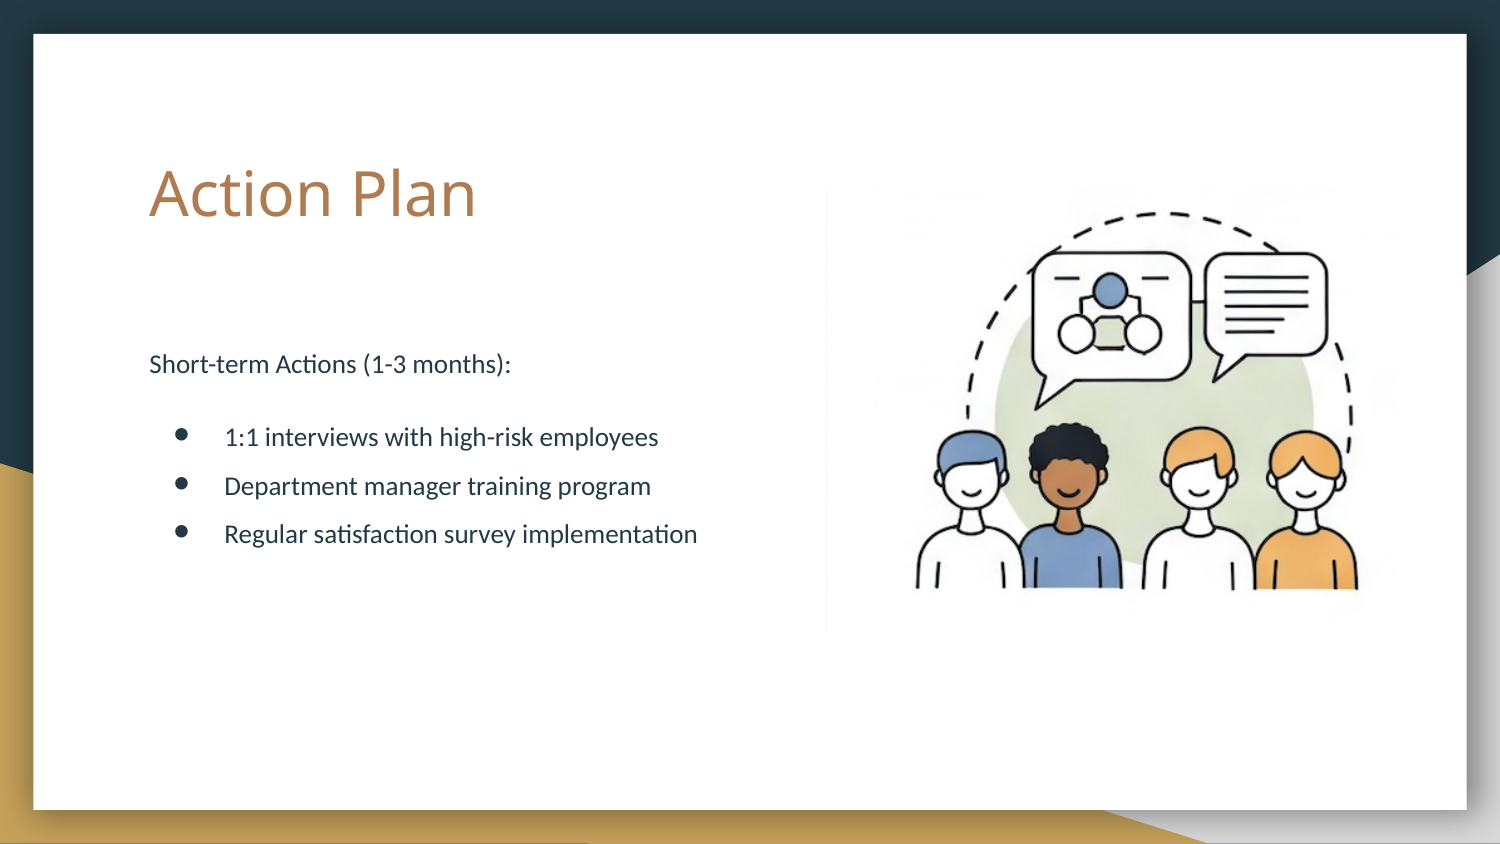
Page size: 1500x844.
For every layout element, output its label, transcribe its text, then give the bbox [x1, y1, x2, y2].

picture [825, 186, 1398, 633]
list Short-term Actions (1-3 months): 1:1 interviews with high-risk employees Department manager training program Regular satisfaction survey implementation [134, 326, 728, 729]
title Action Plan [134, 138, 1366, 296]
